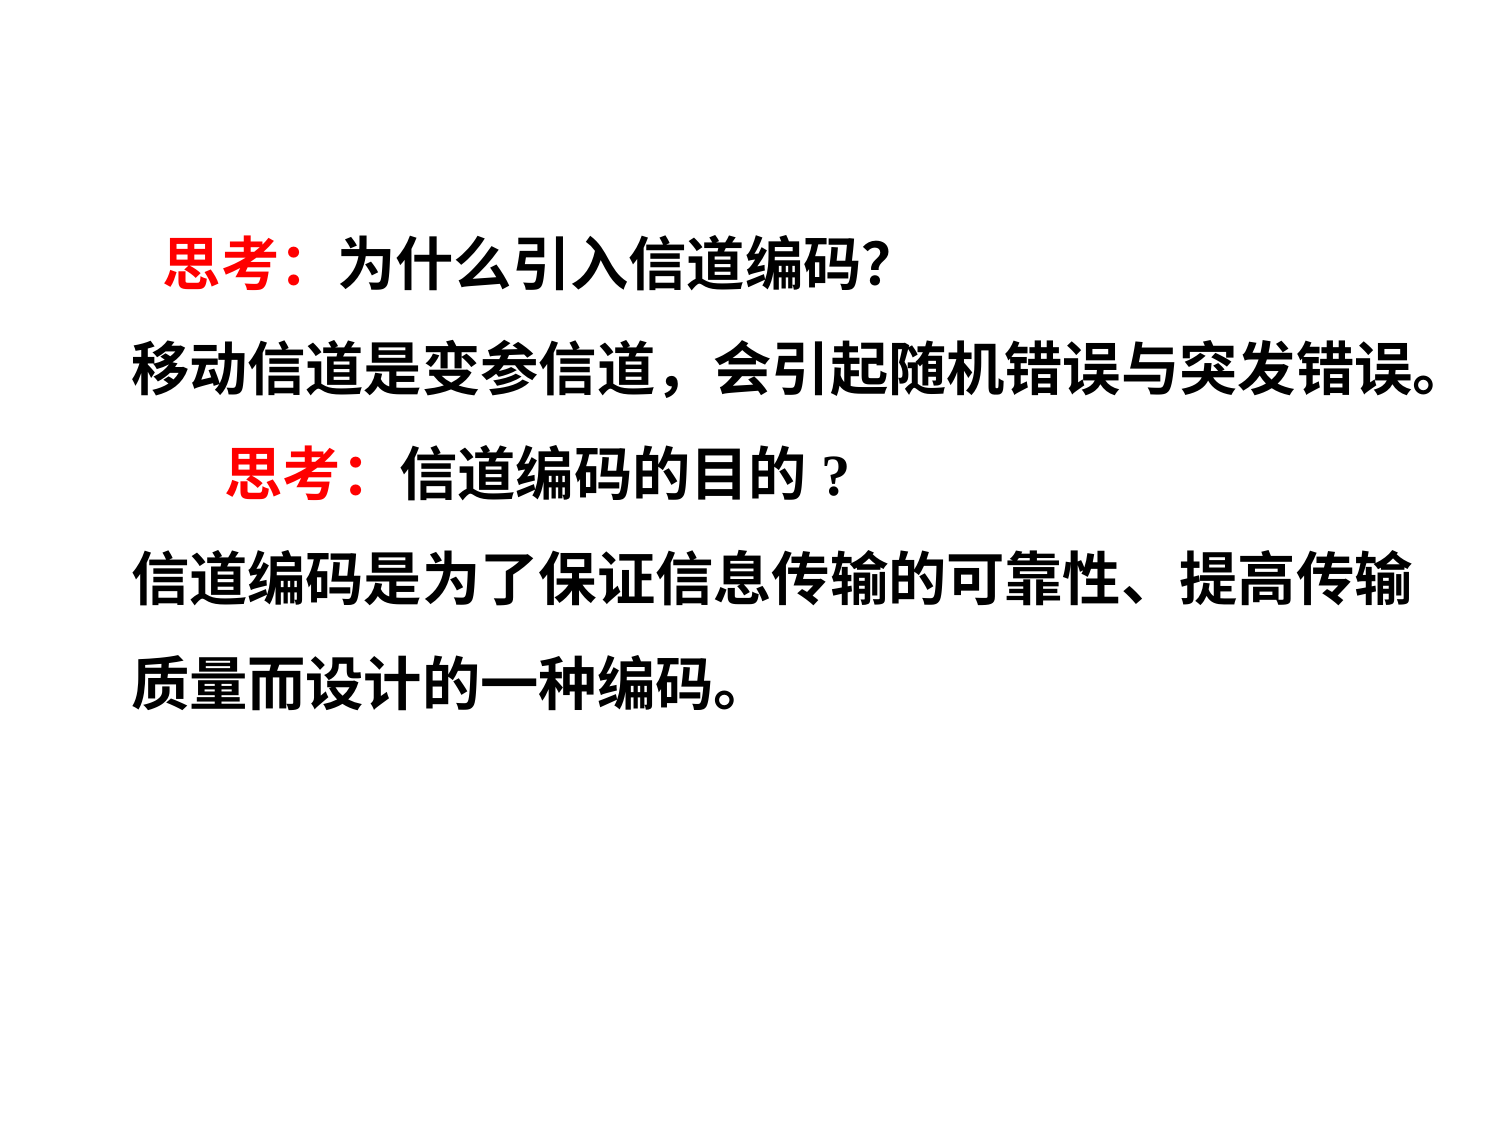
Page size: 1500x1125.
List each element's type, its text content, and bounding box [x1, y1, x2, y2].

text_box 思考：为什么引入信道编码？ 移动信道是变参信道，会引起随机错误与突发错误。 思考：信道编码的目的? 信道编码是为了保证信息传输的可靠性、提高传输质量而设计的一种编码。 [41, 184, 1447, 724]
